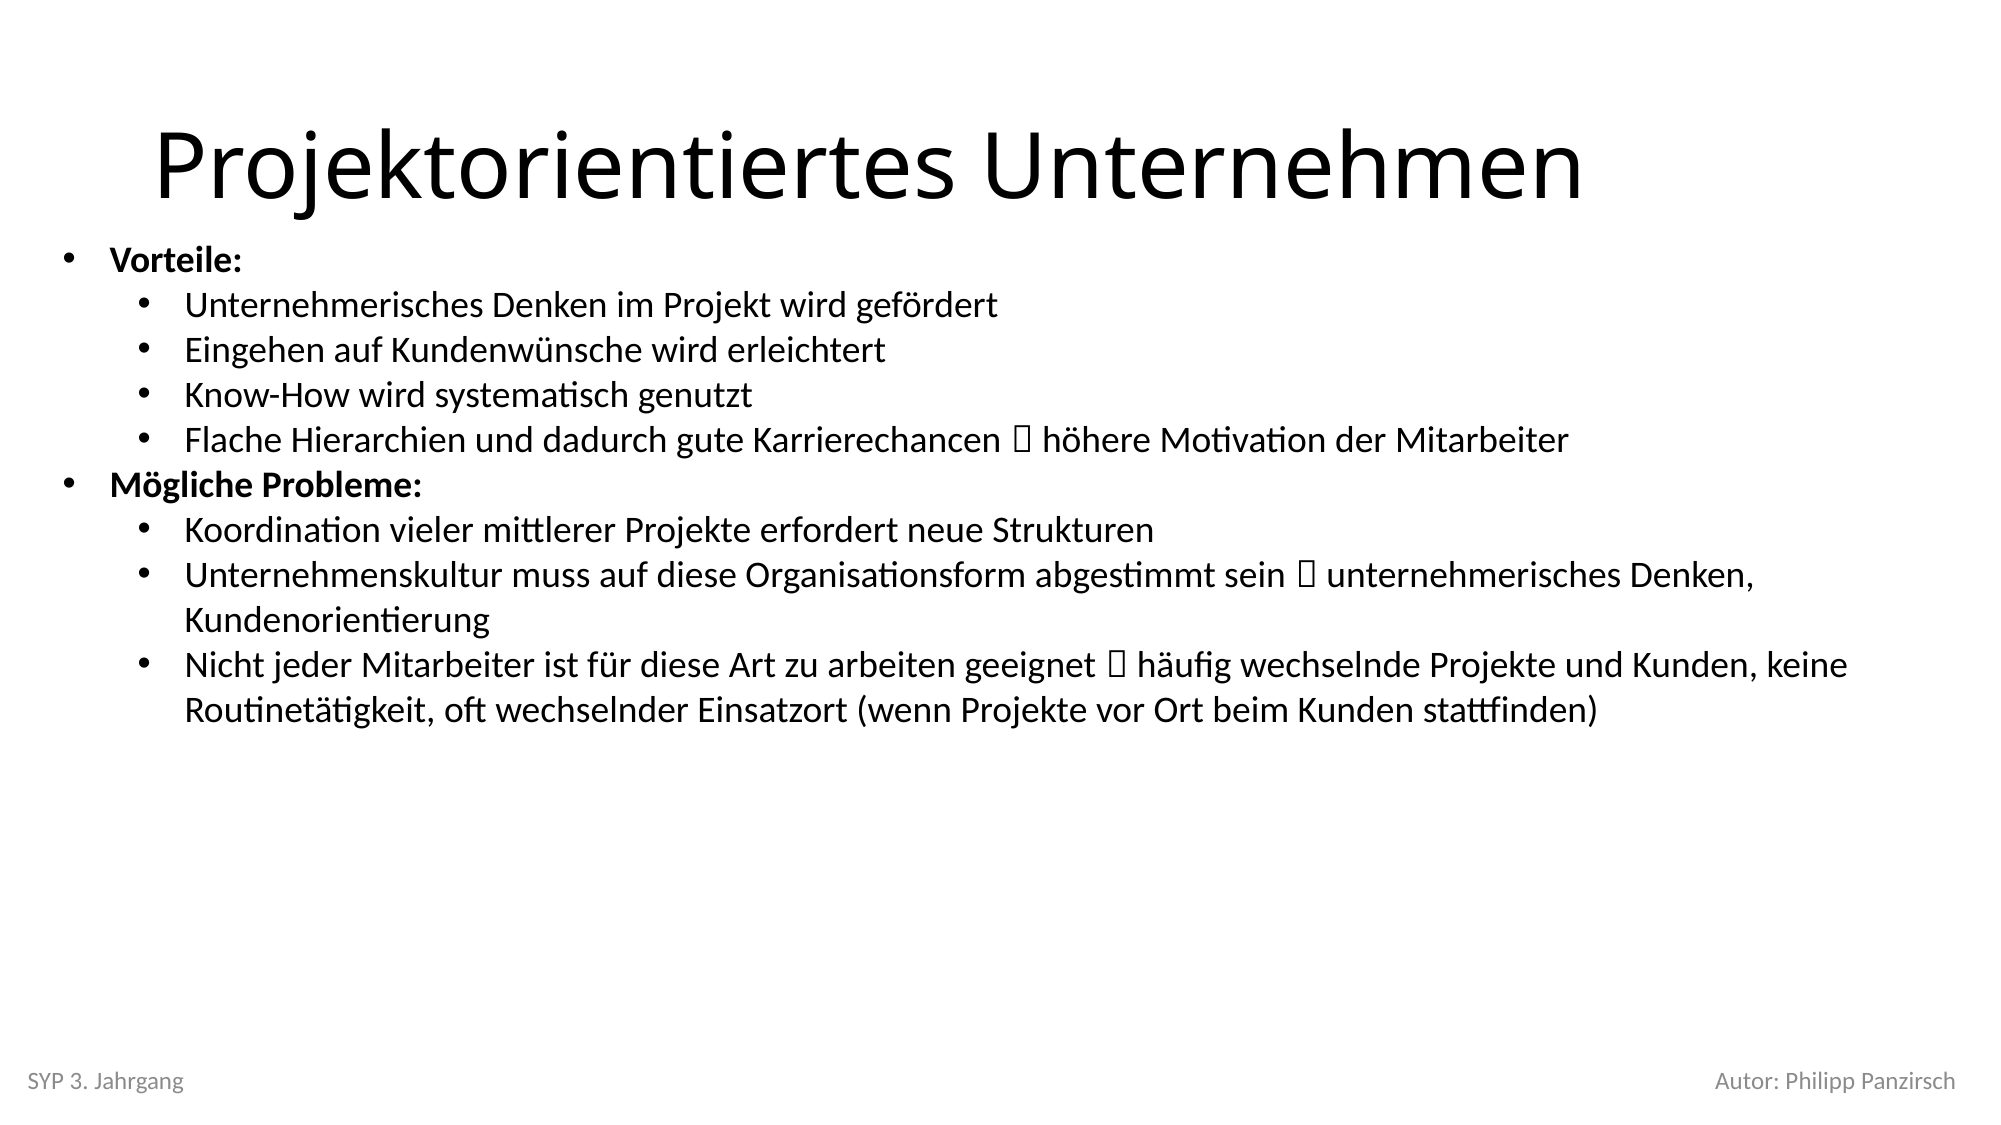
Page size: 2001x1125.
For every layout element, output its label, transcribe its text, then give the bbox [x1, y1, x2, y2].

footer SYP 3. Jahrgang [12, 1049, 688, 1110]
title Projektorientiertes Unternehmen [137, 59, 1863, 227]
text_box Autor: Philipp Panzirsch [1296, 1049, 1972, 1110]
text_box Vorteile: Unternehmerisches Denken im Projekt wird gefördert Eingehen auf Kundenwünsche wird erleichtert Know-How wird systematisch genutzt Flache Hierarchien und dadurch gute Karrierechancen  höhere Motivation der Mitarbeiter Mögliche Probleme: Koordination vieler mittlerer Projekte erfordert neue Strukturen Unternehmenskultur muss auf diese Organisationsform abgestimmt sein  unternehmerisches Denken, Kundenorientierung Nicht jeder Mitarbeiter ist für diese Art zu arbeiten geeignet  häufig wechselnde Projekte und Kunden, keine Routinetätigkeit, oft wechselnder Einsatzort (wenn Projekte vor Ort beim Kunden stattfinden) [47, 227, 1952, 738]
